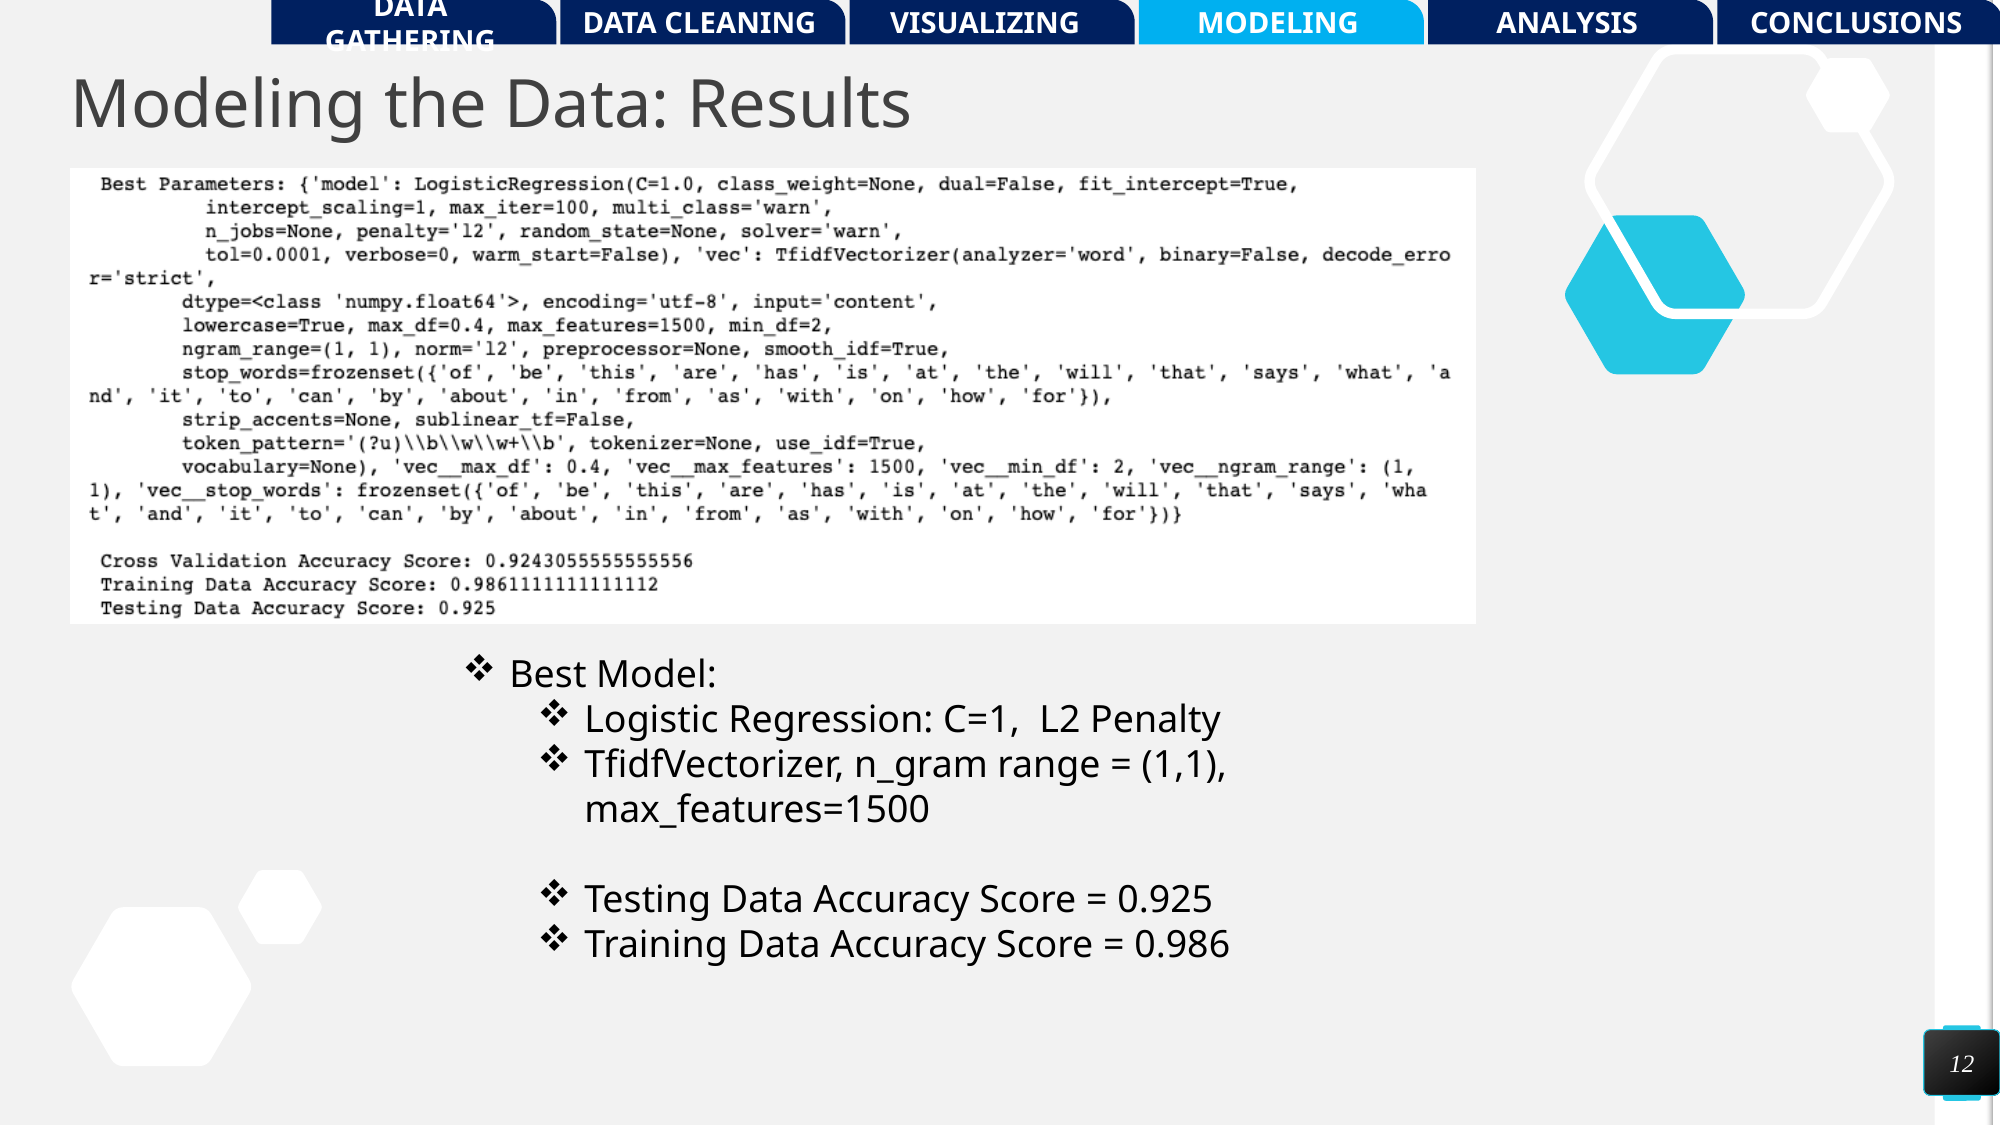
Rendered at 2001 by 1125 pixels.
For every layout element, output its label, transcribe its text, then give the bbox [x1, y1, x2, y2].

text_box MODELING [1137, 0, 1425, 46]
slide_number 12 [1923, 1029, 2000, 1096]
text_box ANALYSIS [1427, 0, 1715, 46]
picture [70, 168, 1476, 624]
text_box DATA GATHERING [270, 0, 558, 46]
text_box DATA CLEANING [559, 0, 847, 46]
text_box VISUALIZING [848, 0, 1136, 46]
text_box Best Model: Logistic Regression: C=1, L2 Penalty TfidfVectorizer, n_gram range = (1,1), max_features=1500 Testing Data Accuracy Score = 0.925 Training Data Accuracy Score = 0.986 [447, 643, 1575, 1018]
text_box CONCLUSIONS [1716, 0, 2000, 46]
title Modeling the Data: Results [70, 70, 1932, 142]
